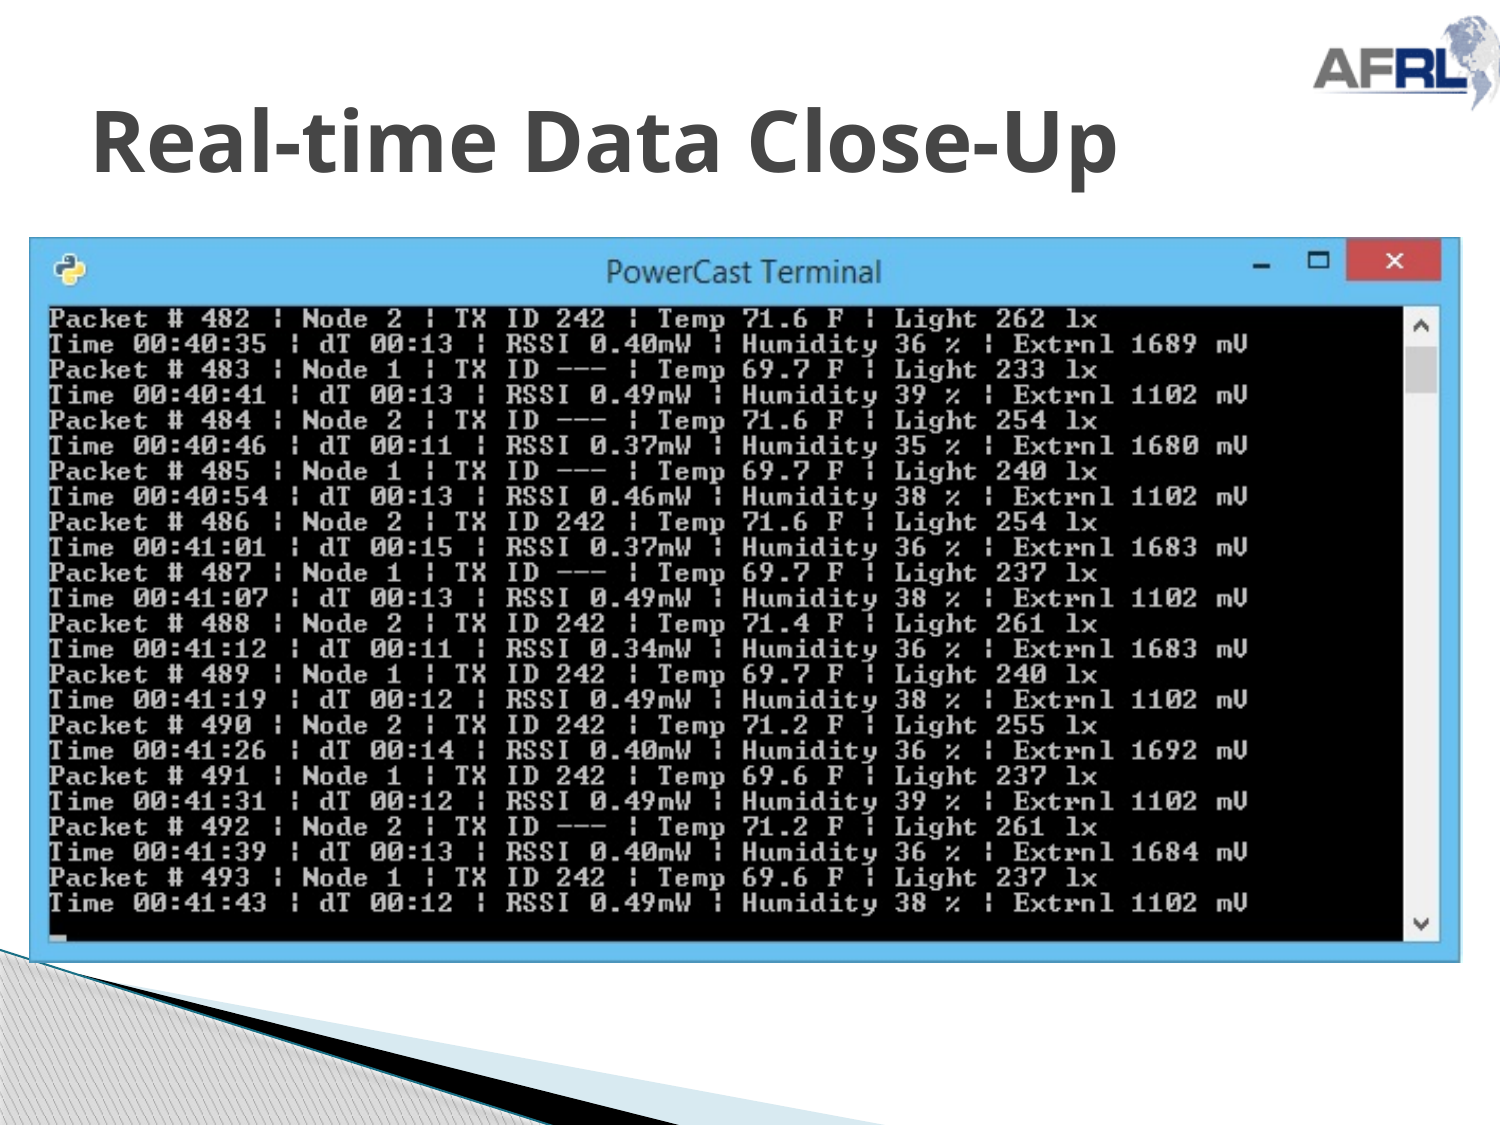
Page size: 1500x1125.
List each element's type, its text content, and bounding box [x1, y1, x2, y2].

picture [1312, 0, 1500, 121]
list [29, 237, 1463, 963]
title Real-time Data Close-Up [75, 45, 1425, 233]
